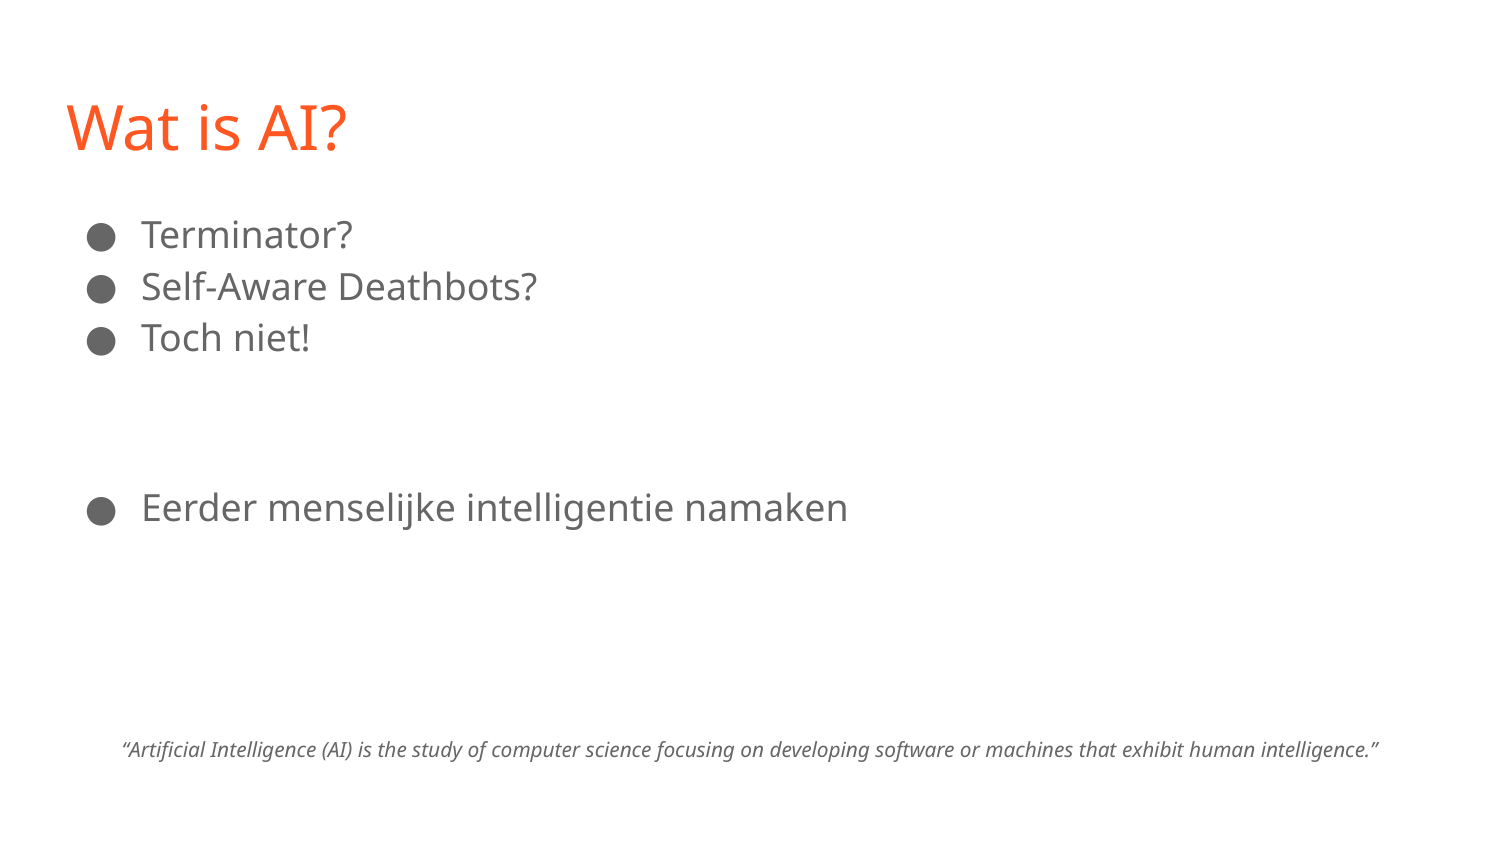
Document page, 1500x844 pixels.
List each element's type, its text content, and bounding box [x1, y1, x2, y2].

list Terminator? Self-Aware Deathbots? Toch niet! Eerder menselijke intelligentie namaken “Artificial Intelligence (AI) is the study of computer science focusing on developing software or machines that exhibit human intelligence.” [51, 189, 1449, 750]
title Wat is AI? [51, 72, 1449, 167]
